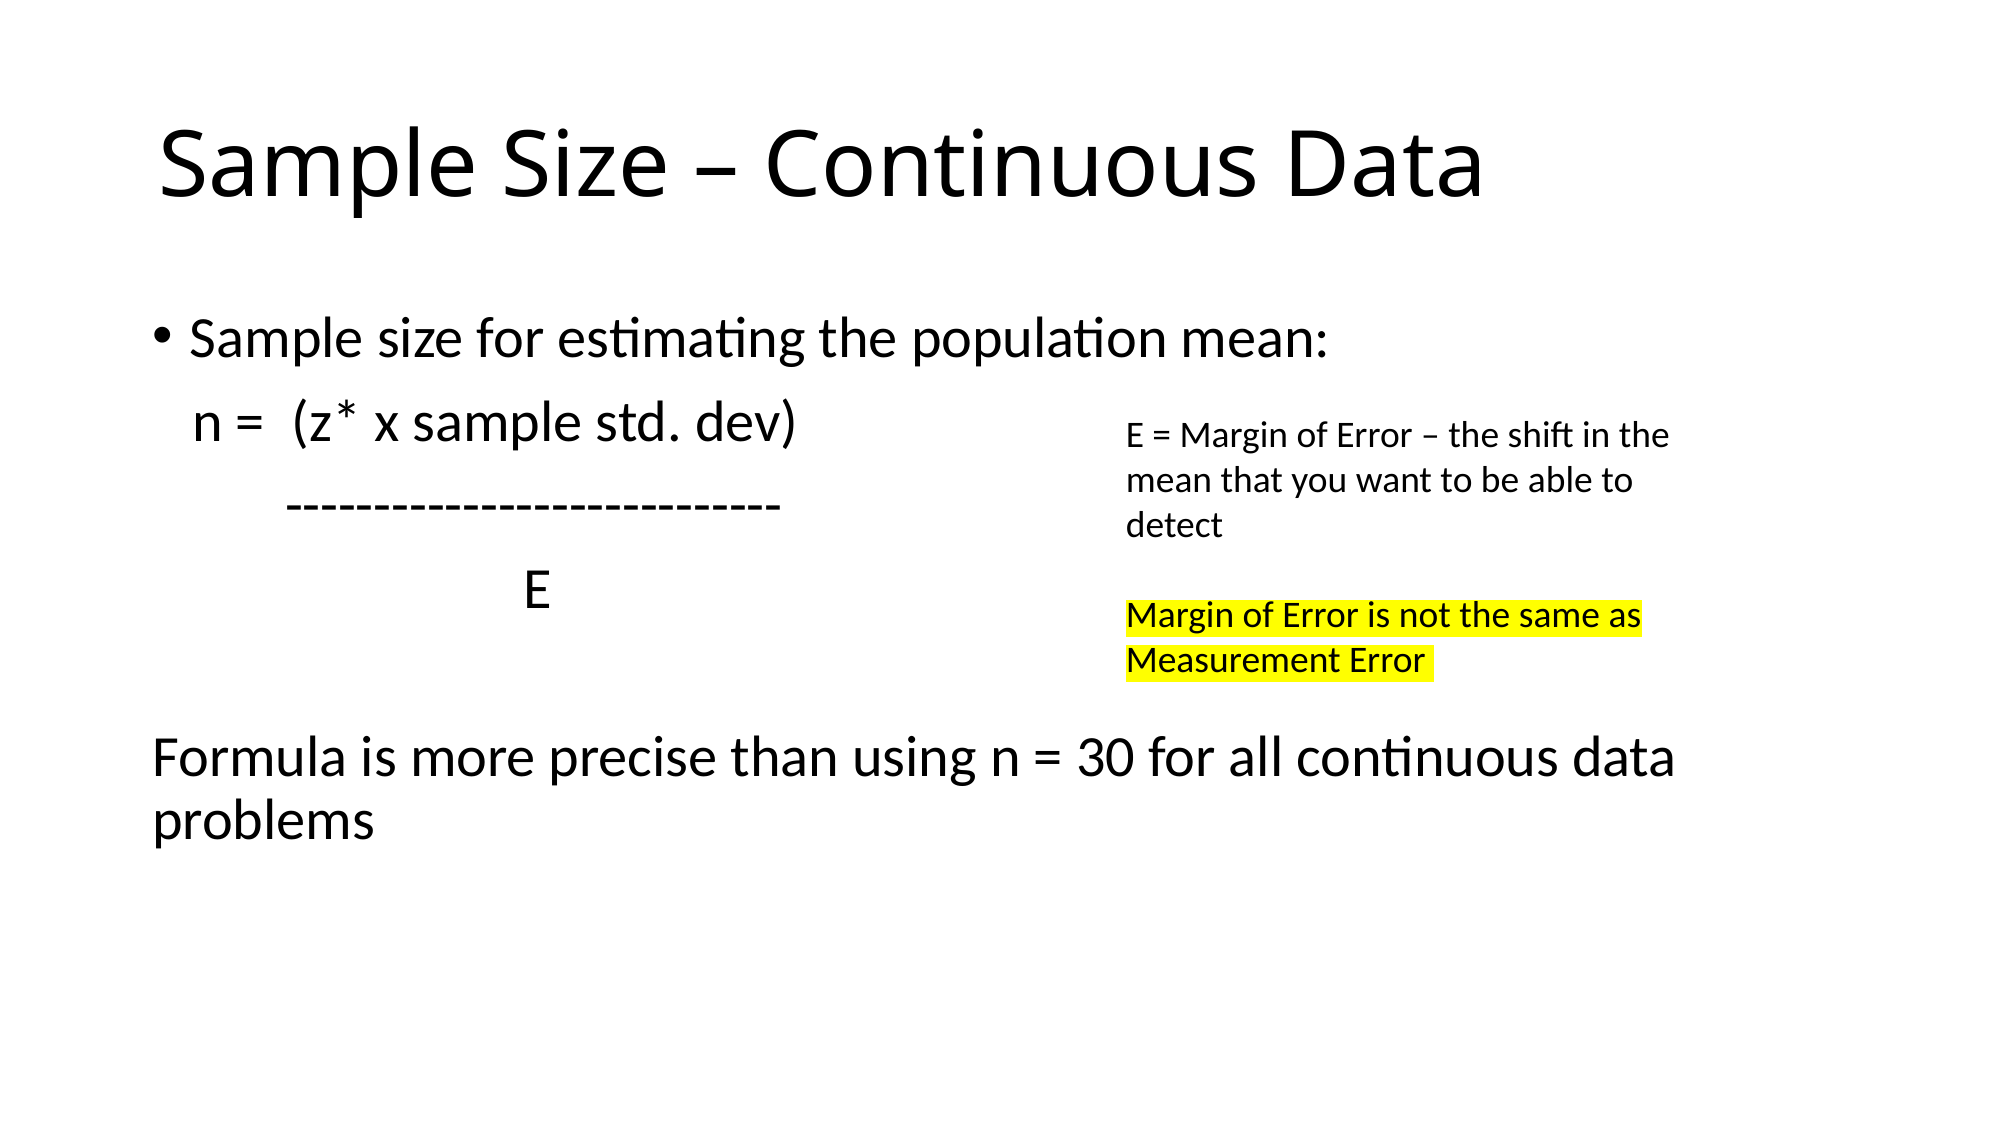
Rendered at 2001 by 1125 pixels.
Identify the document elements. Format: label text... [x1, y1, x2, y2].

title Sample Size – Continuous Data [143, 58, 1869, 276]
list Sample size for estimating the population mean: n = (z* x sample std. dev) ---------------------------- E Formula is more precise than using n = 30 for all continuous data problems [137, 299, 1863, 1014]
text_box E = Margin of Error – the shift in the mean that you want to be able to detect Margin of Error is not the same as Measurement Error [1111, 402, 1721, 688]
